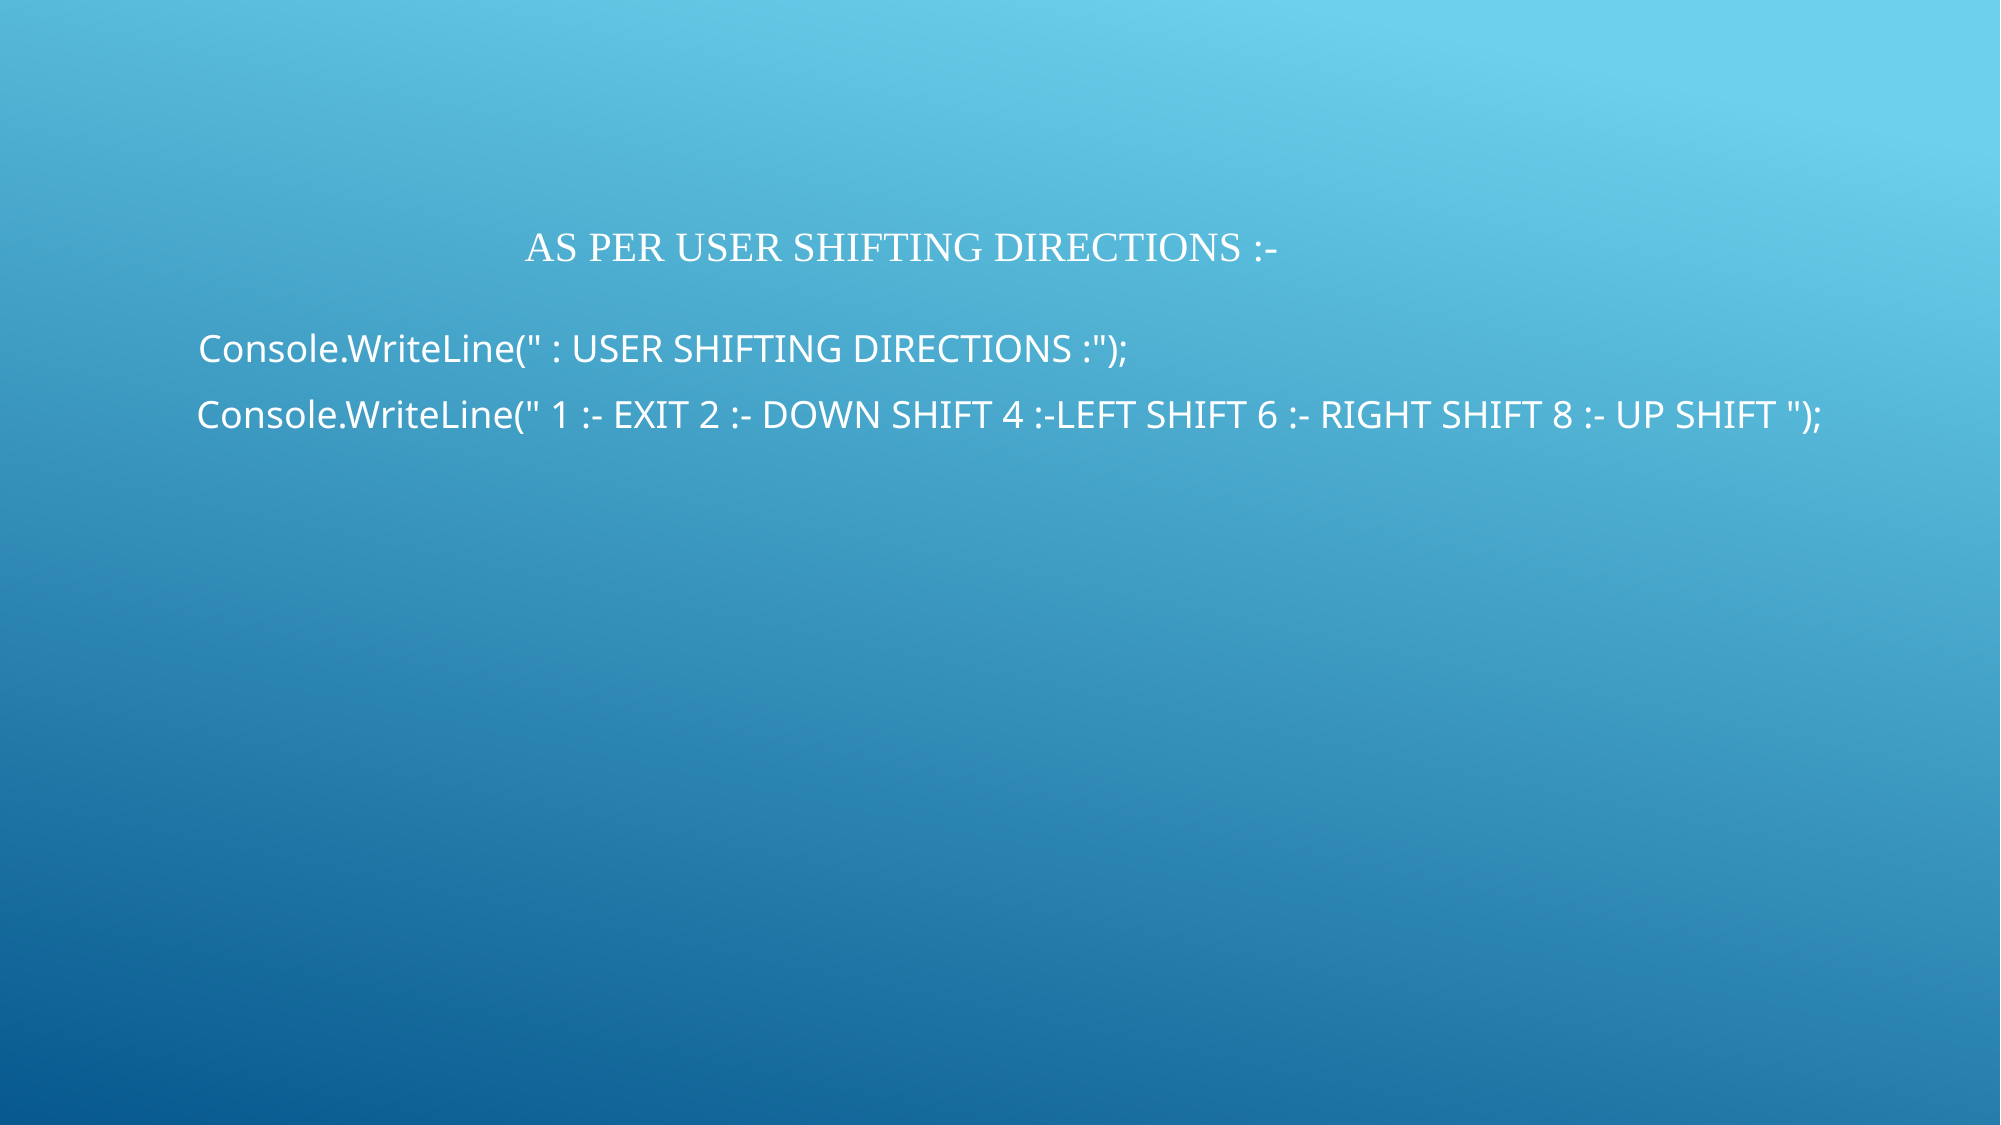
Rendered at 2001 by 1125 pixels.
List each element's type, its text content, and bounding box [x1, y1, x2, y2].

subtitle Console.WriteLine(" : USER SHIFTING DIRECTIONS :"); Console.WriteLine(" 1 :- EXIT 2 :- DOWN SHIFT 4 :-LEFT SHIFT 6 :- RIGHT SHIFT 8 :- UP SHIFT "); [171, 310, 1900, 631]
title As per user shifting directions :- [112, 167, 1691, 278]
